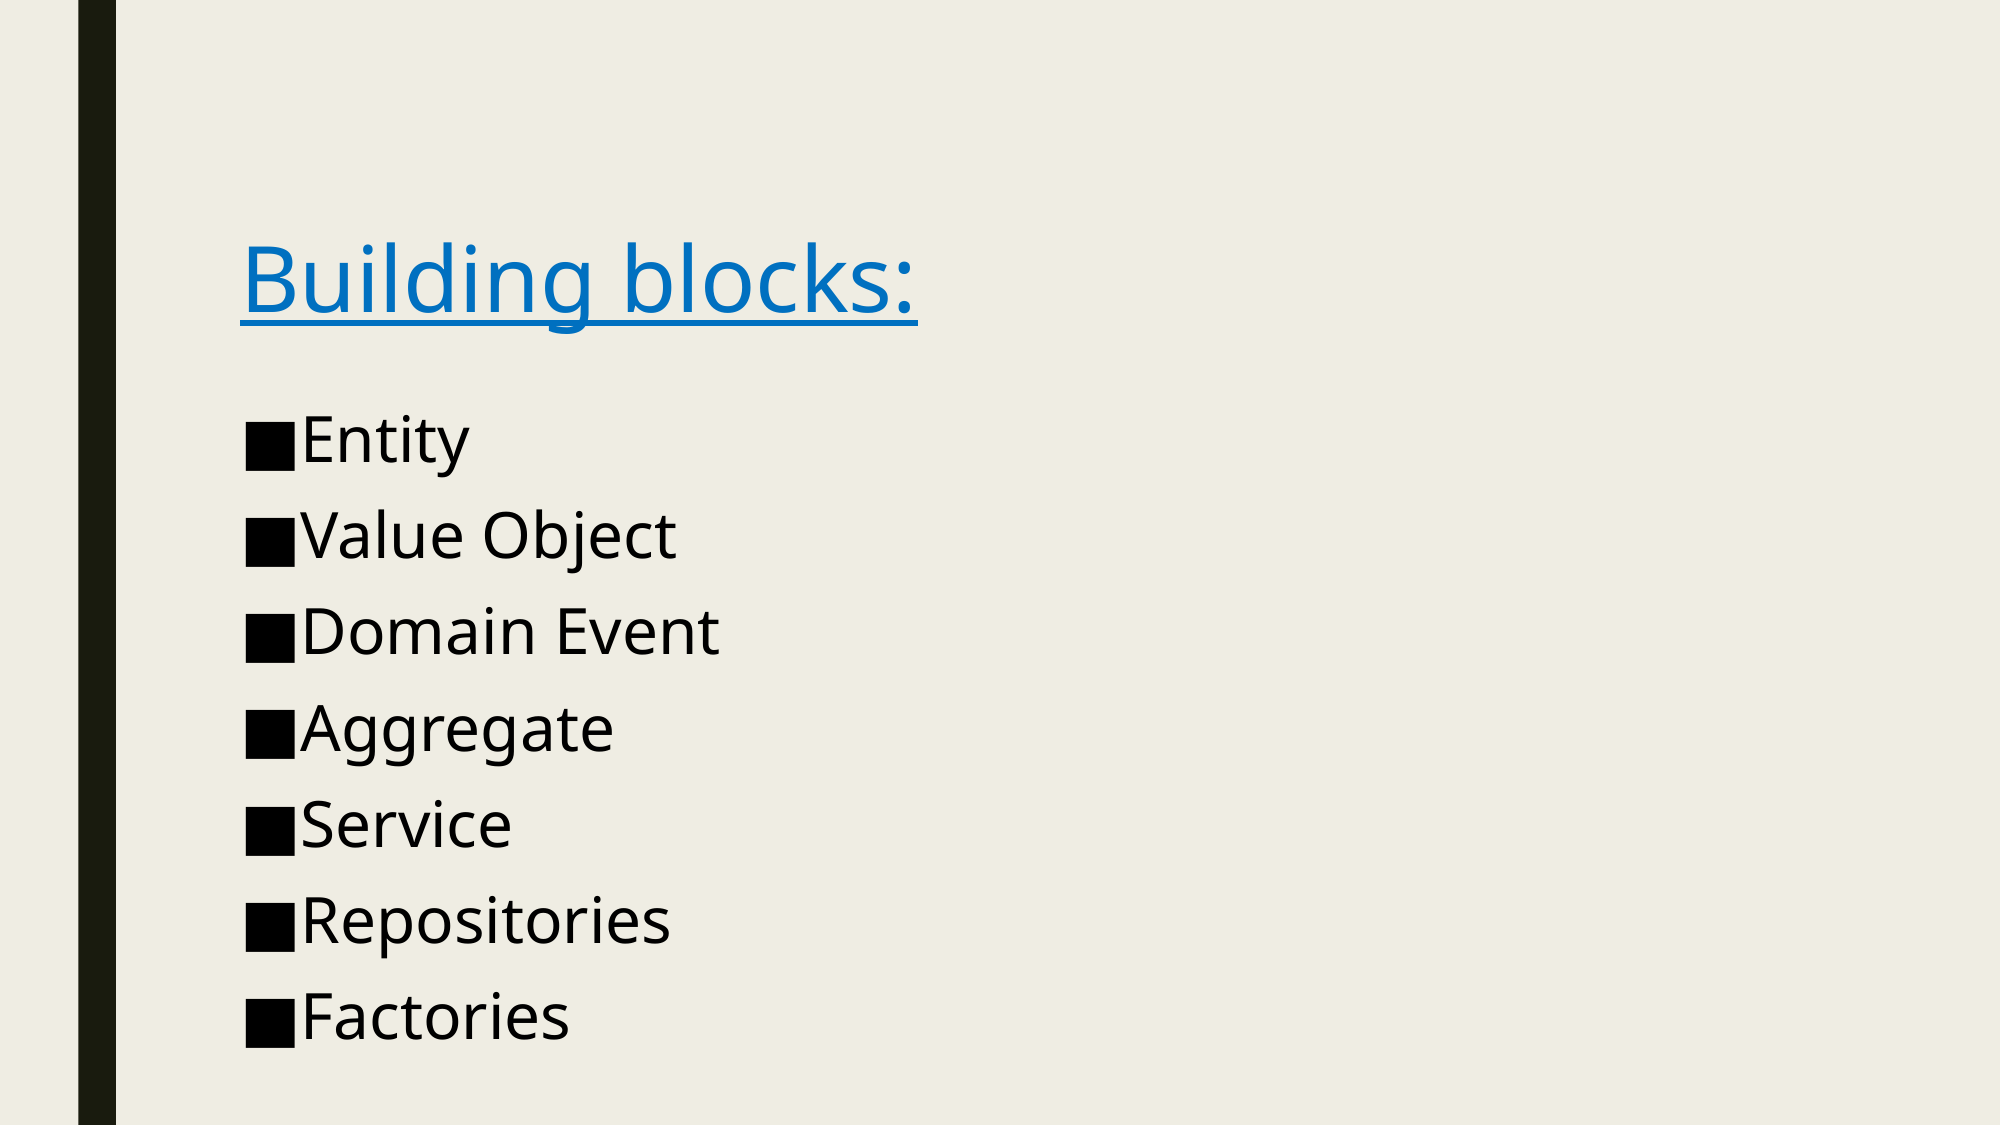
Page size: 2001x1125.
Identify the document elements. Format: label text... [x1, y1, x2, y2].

list Entity Value Object Domain Event Aggregate Service Repositories Factories [225, 397, 1800, 1069]
title Building blocks: [225, 112, 1800, 357]
